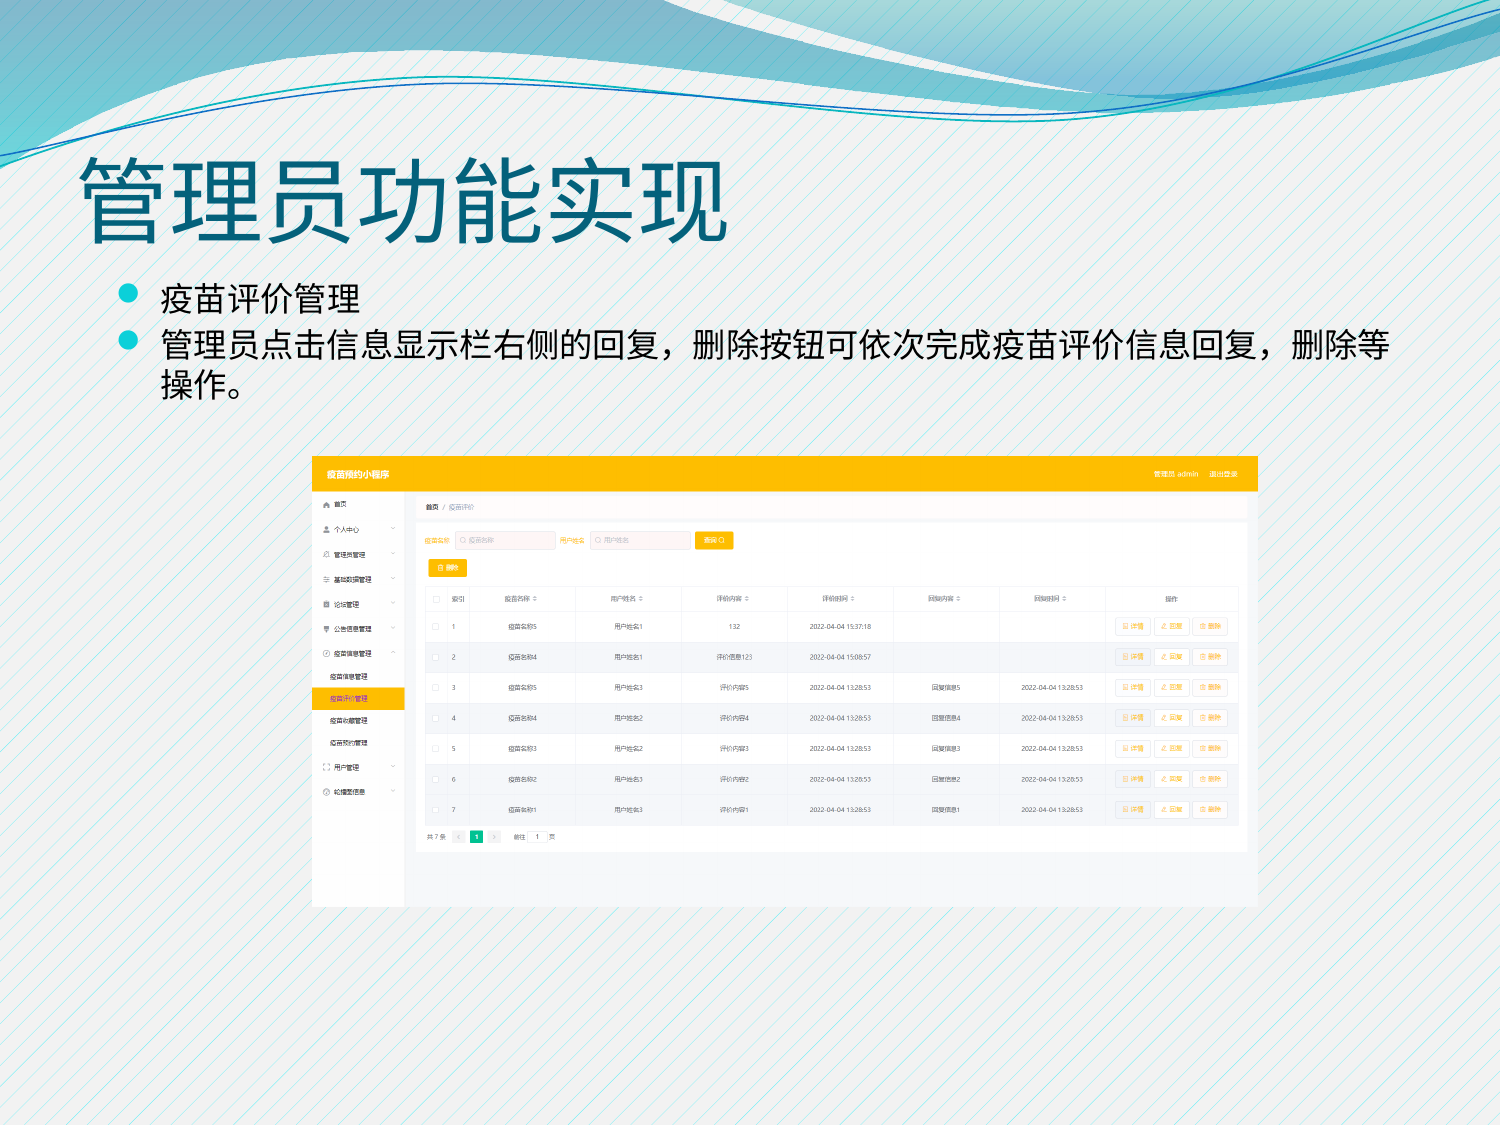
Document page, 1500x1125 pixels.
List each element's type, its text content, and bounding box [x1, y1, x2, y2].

text_box 疫苗评价管理 管理员点击信息显示栏右侧的回复，删除按钮可依次完成疫苗评价信息回复，删除等操作。 [101, 270, 1426, 412]
picture [312, 455, 1259, 908]
title 管理员功能实现 [75, 115, 1426, 256]
